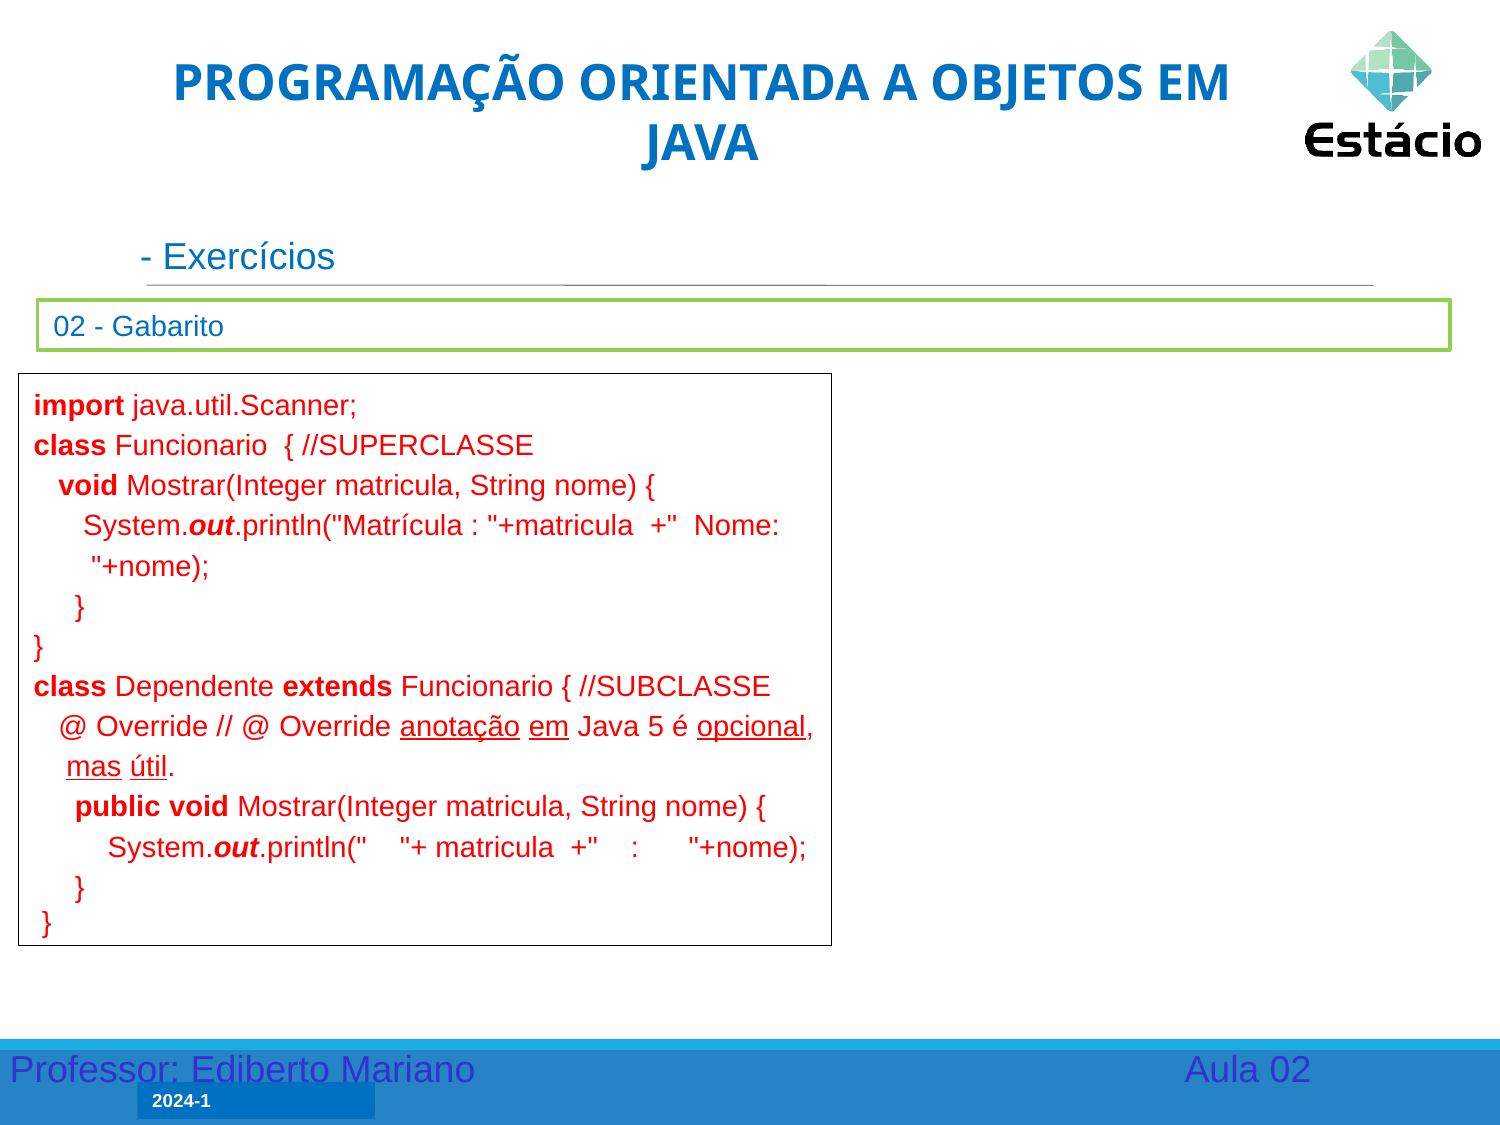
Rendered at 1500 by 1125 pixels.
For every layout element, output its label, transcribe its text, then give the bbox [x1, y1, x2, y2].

text_box PROGRAMAÇÃO ORIENTADA A OBJETOS EM JAVA [155, 99, 1250, 179]
text_box - Exercícios [125, 224, 882, 285]
picture [1305, 29, 1481, 157]
text_box import java.util.Scanner; class Funcionario { //SUPERCLASSE void Mostrar(Integer matricula, String nome) { System.out.println("Matrícula : "+matricula +" Nome: "+nome); } } class Dependente extends Funcionario { //SUBCLASSE @ Override // @ Override anotação em Java 5 é opcional, mas útil. public void Mostrar(Integer matricula, String nome) { System.out.println(" "+ matricula +" : "+nome); } } [18, 373, 832, 946]
text_box 02 - Gabarito [37, 299, 1450, 351]
